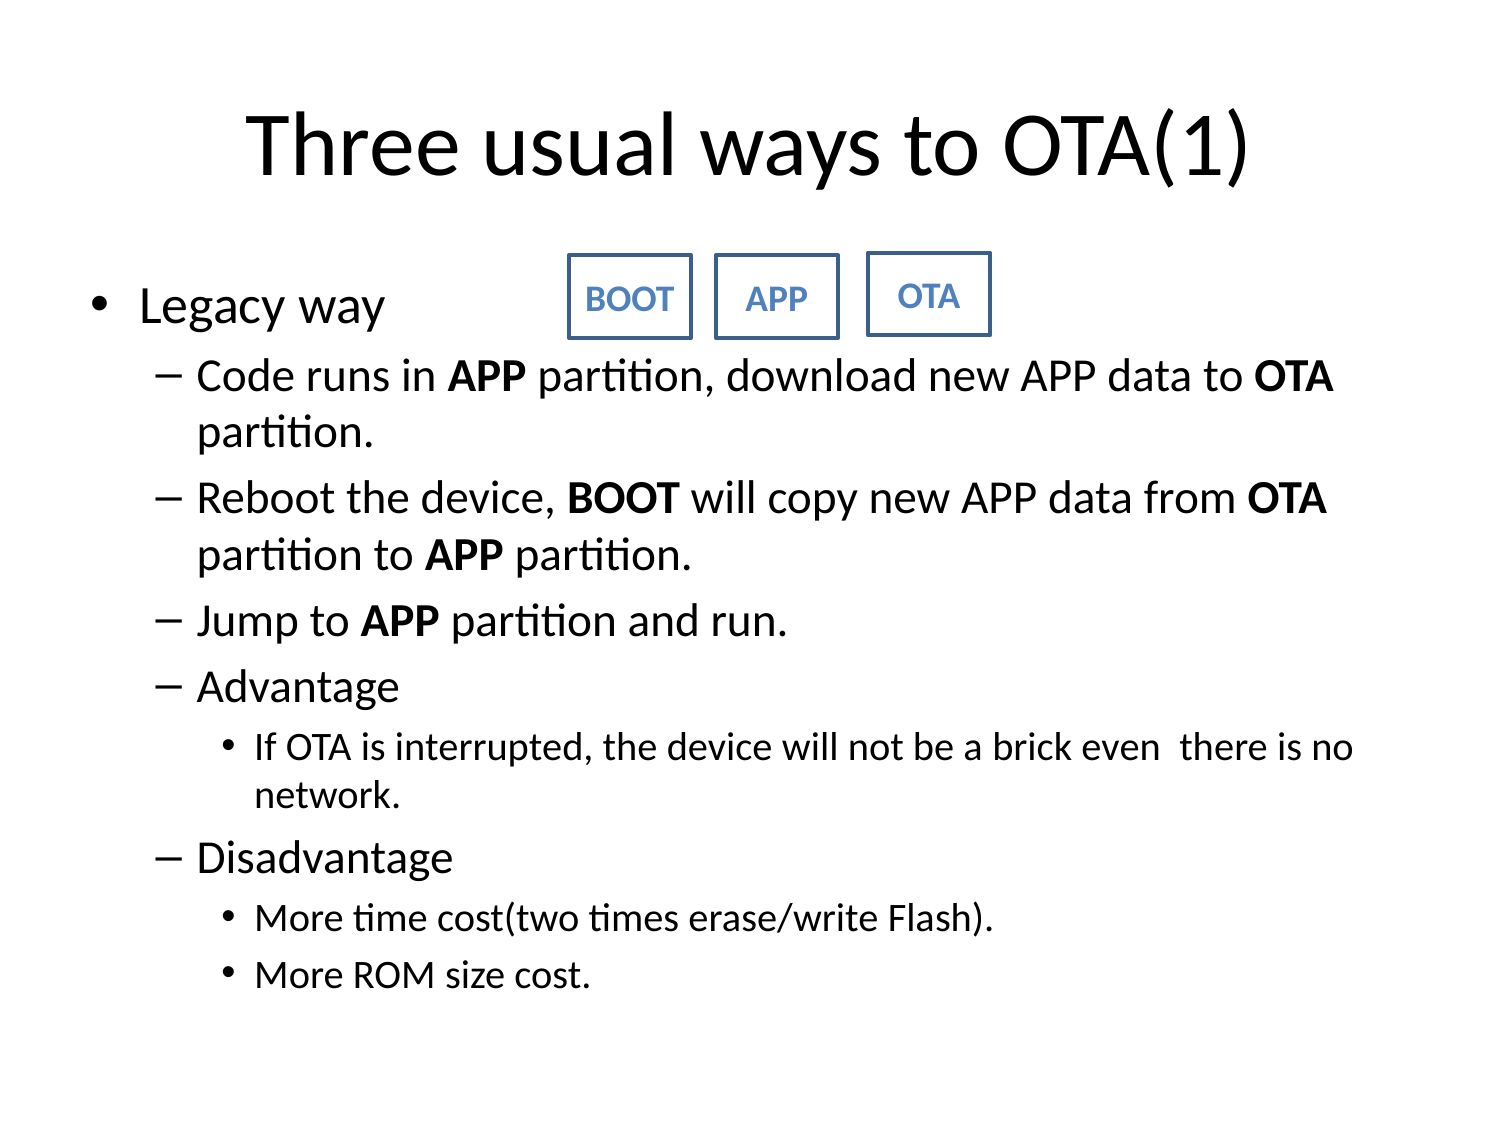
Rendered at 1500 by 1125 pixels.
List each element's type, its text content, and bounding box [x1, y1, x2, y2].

text_box OTA [866, 251, 992, 337]
text_box BOOT [567, 253, 693, 340]
list Legacy way Code runs in APP partition, download new APP data to OTA partition. Reboot the device, BOOT will copy new APP data from OTA partition to APP partition. Jump to APP partition and run. Advantage If OTA is interrupted, the device will not be a brick even there is no network. Disadvantage More time cost(two times erase/write Flash). More ROM size cost. [75, 262, 1425, 1005]
title Three usual ways to OTA(1) [75, 45, 1425, 233]
text_box APP [714, 253, 840, 340]
